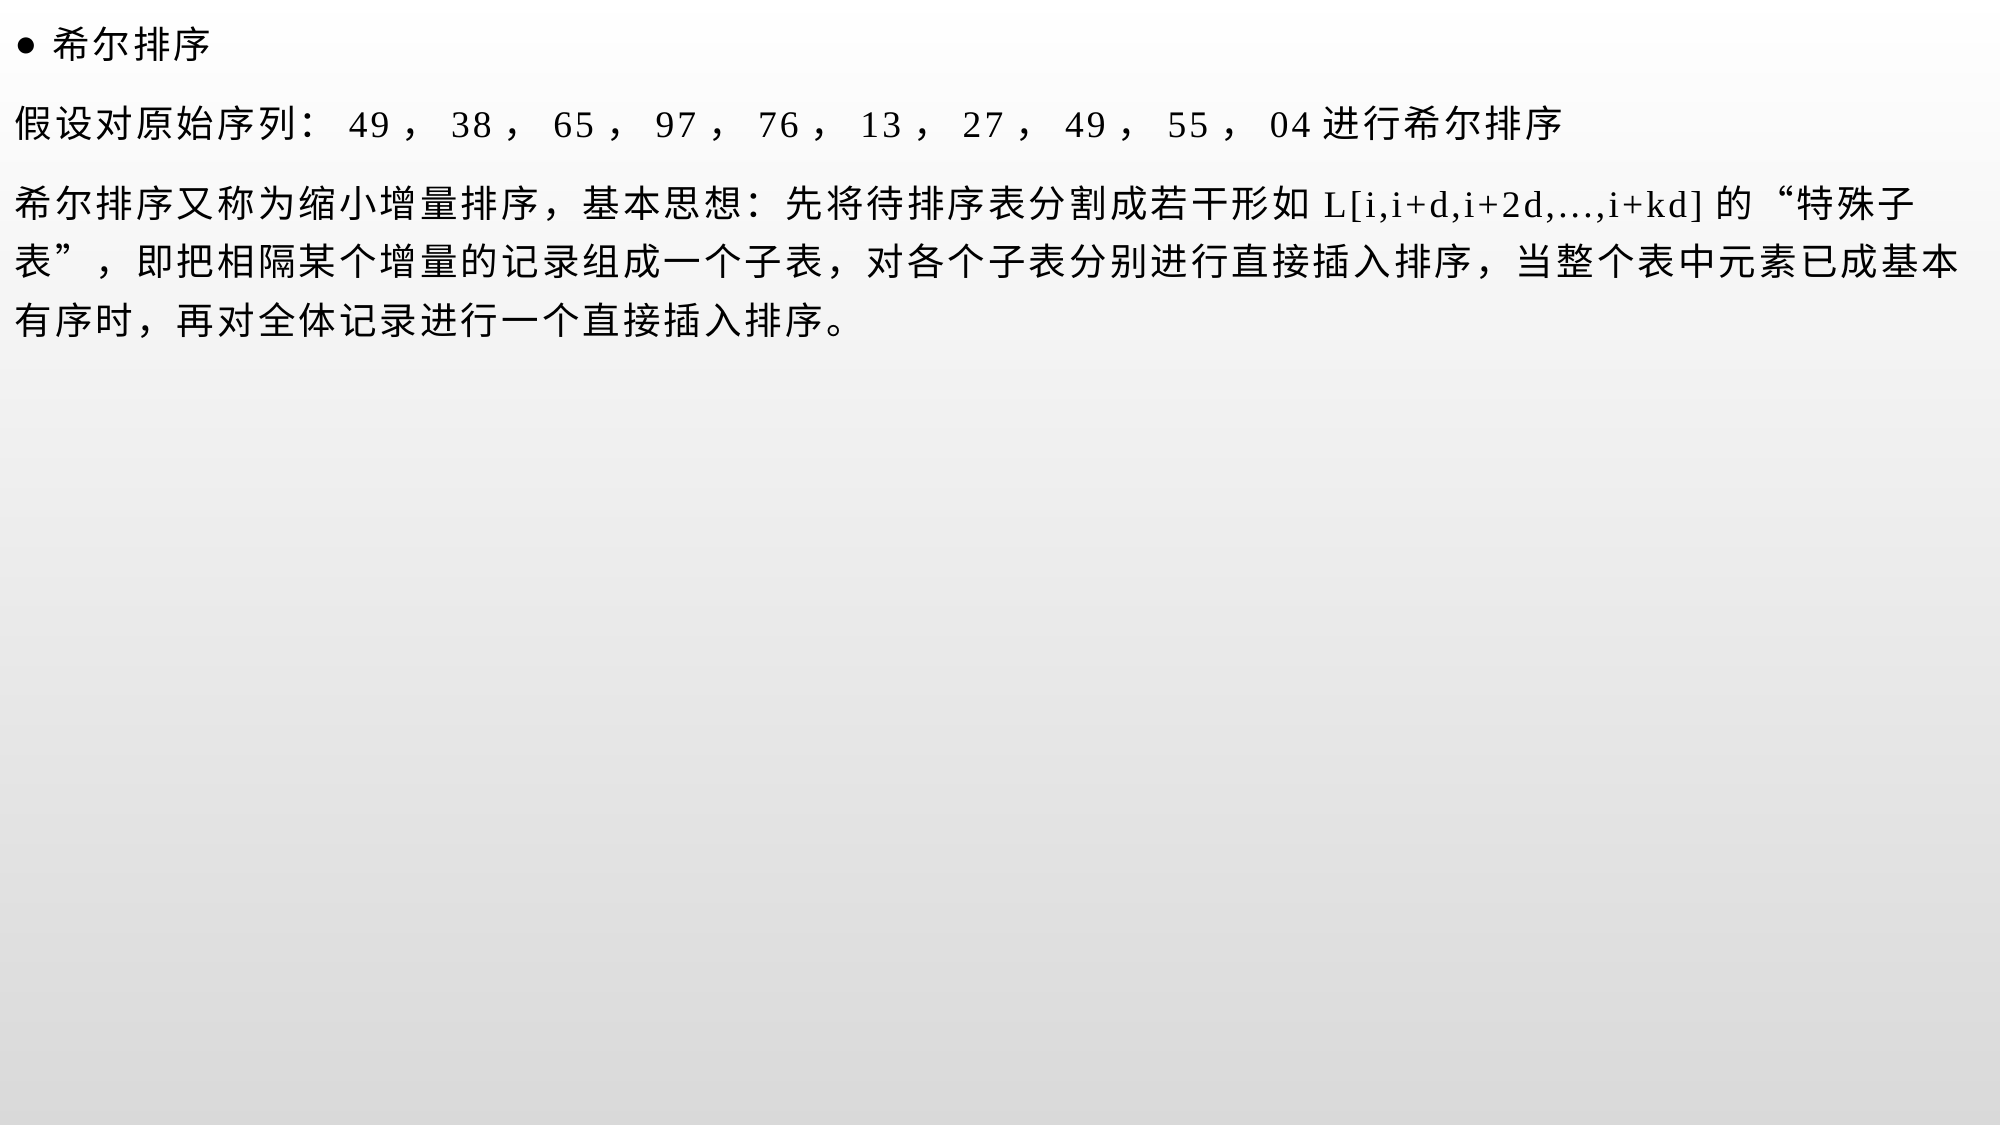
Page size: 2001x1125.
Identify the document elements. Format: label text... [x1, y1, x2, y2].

list 希尔排序 假设对原始序列：49，38，65，97，76，13，27，49，55，04进行希尔排序 希尔排序又称为缩小增量排序，基本思想：先将待排序表分割成若干形如L[i,i+d,i+2d,...,i+kd]的“特殊子表”，即把相隔某个增量的记录组成一个子表，对各个子表分别进行直接插入排序，当整个表中元素已成基本有序时，再对全体记录进行一个直接插入排序。 [0, 0, 2000, 1125]
